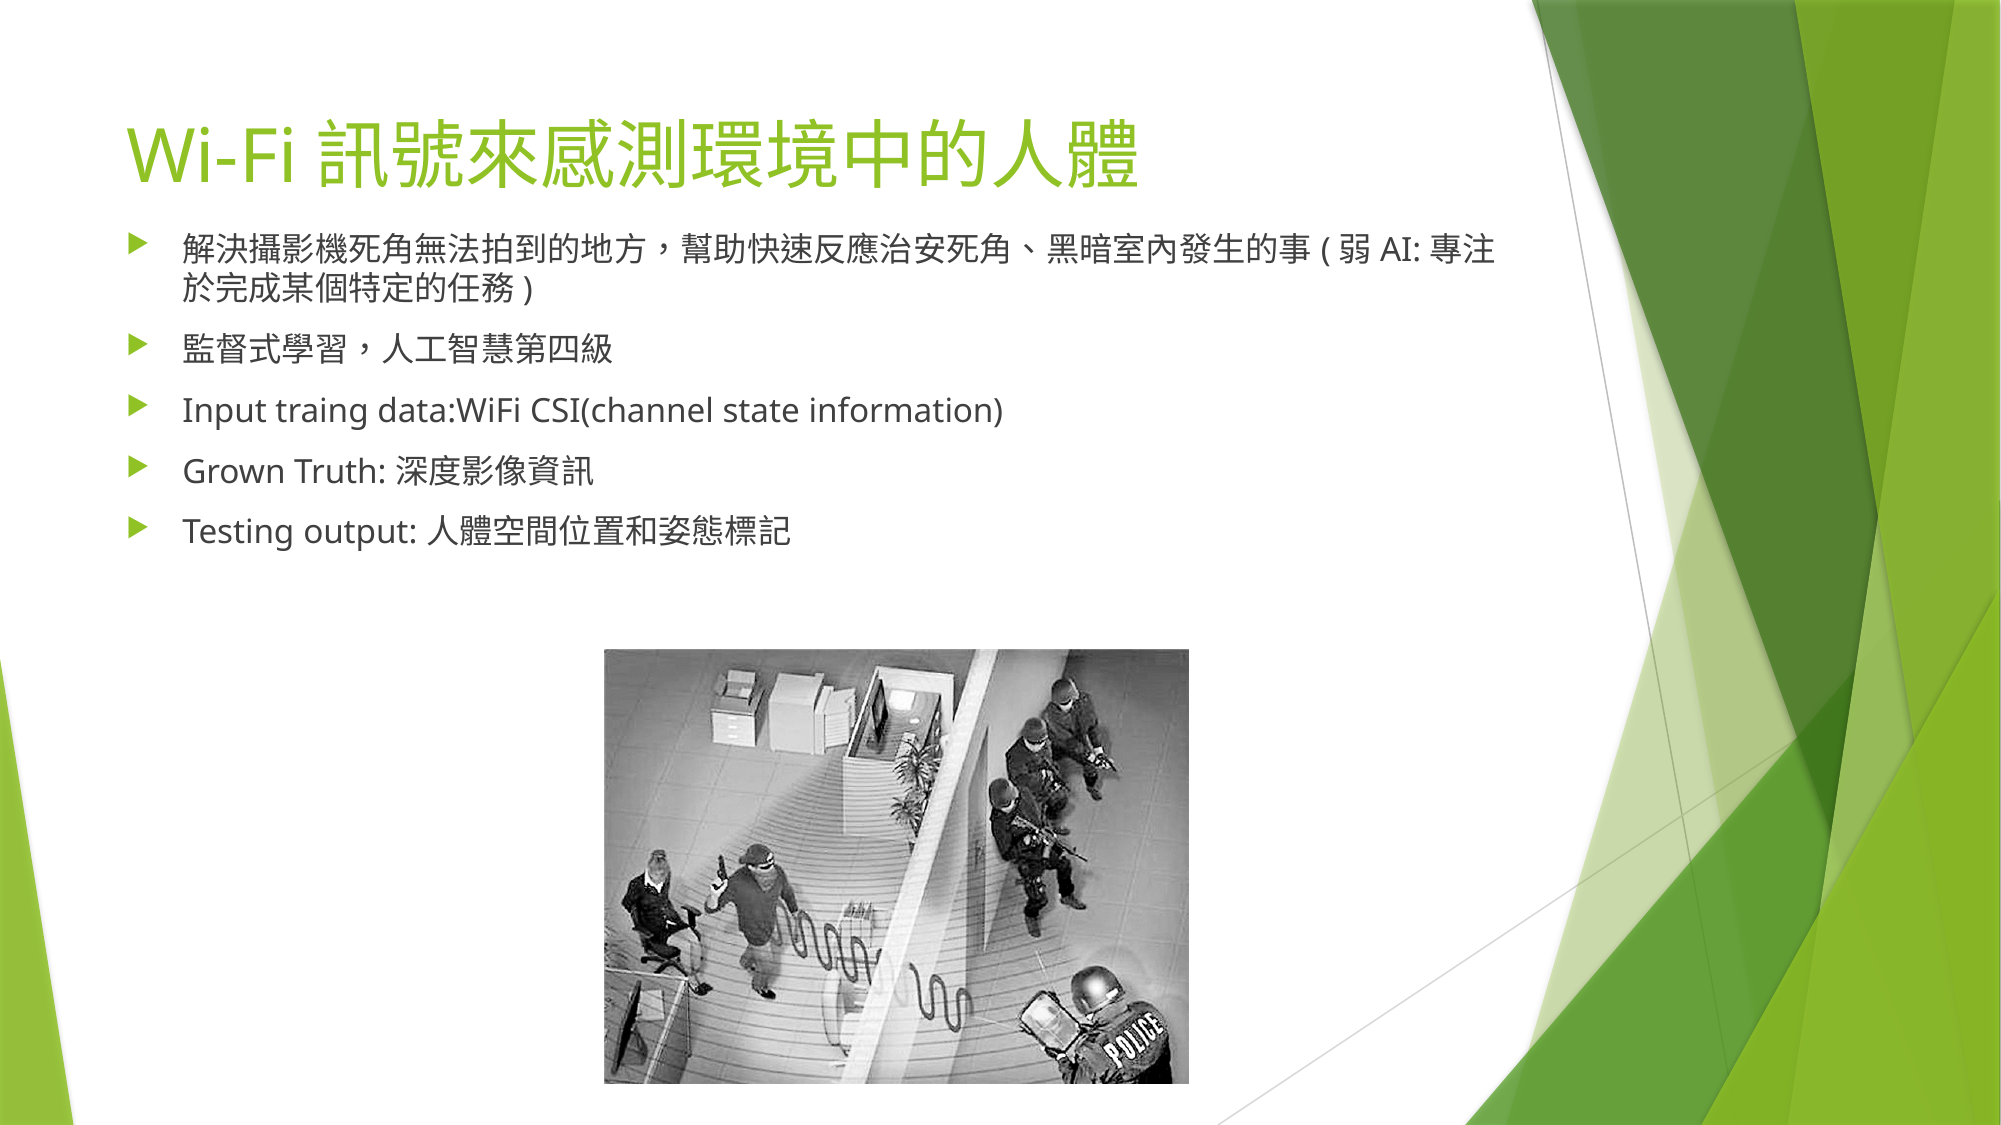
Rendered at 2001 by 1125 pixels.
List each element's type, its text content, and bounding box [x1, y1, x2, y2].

picture [603, 648, 1189, 1084]
title Wi-Fi訊號來感測環境中的人體 [111, 99, 1522, 220]
list 解決攝影機死角無法拍到的地方，幫助快速反應治安死角、黑暗室內發生的事(弱AI:專注於完成某個特定的任務) 監督式學習，人工智慧第四級 Input traing data:WiFi CSI(channel state information) Grown Truth:深度影像資訊 Testing output:人體空間位置和姿態標記 [111, 220, 1522, 991]
